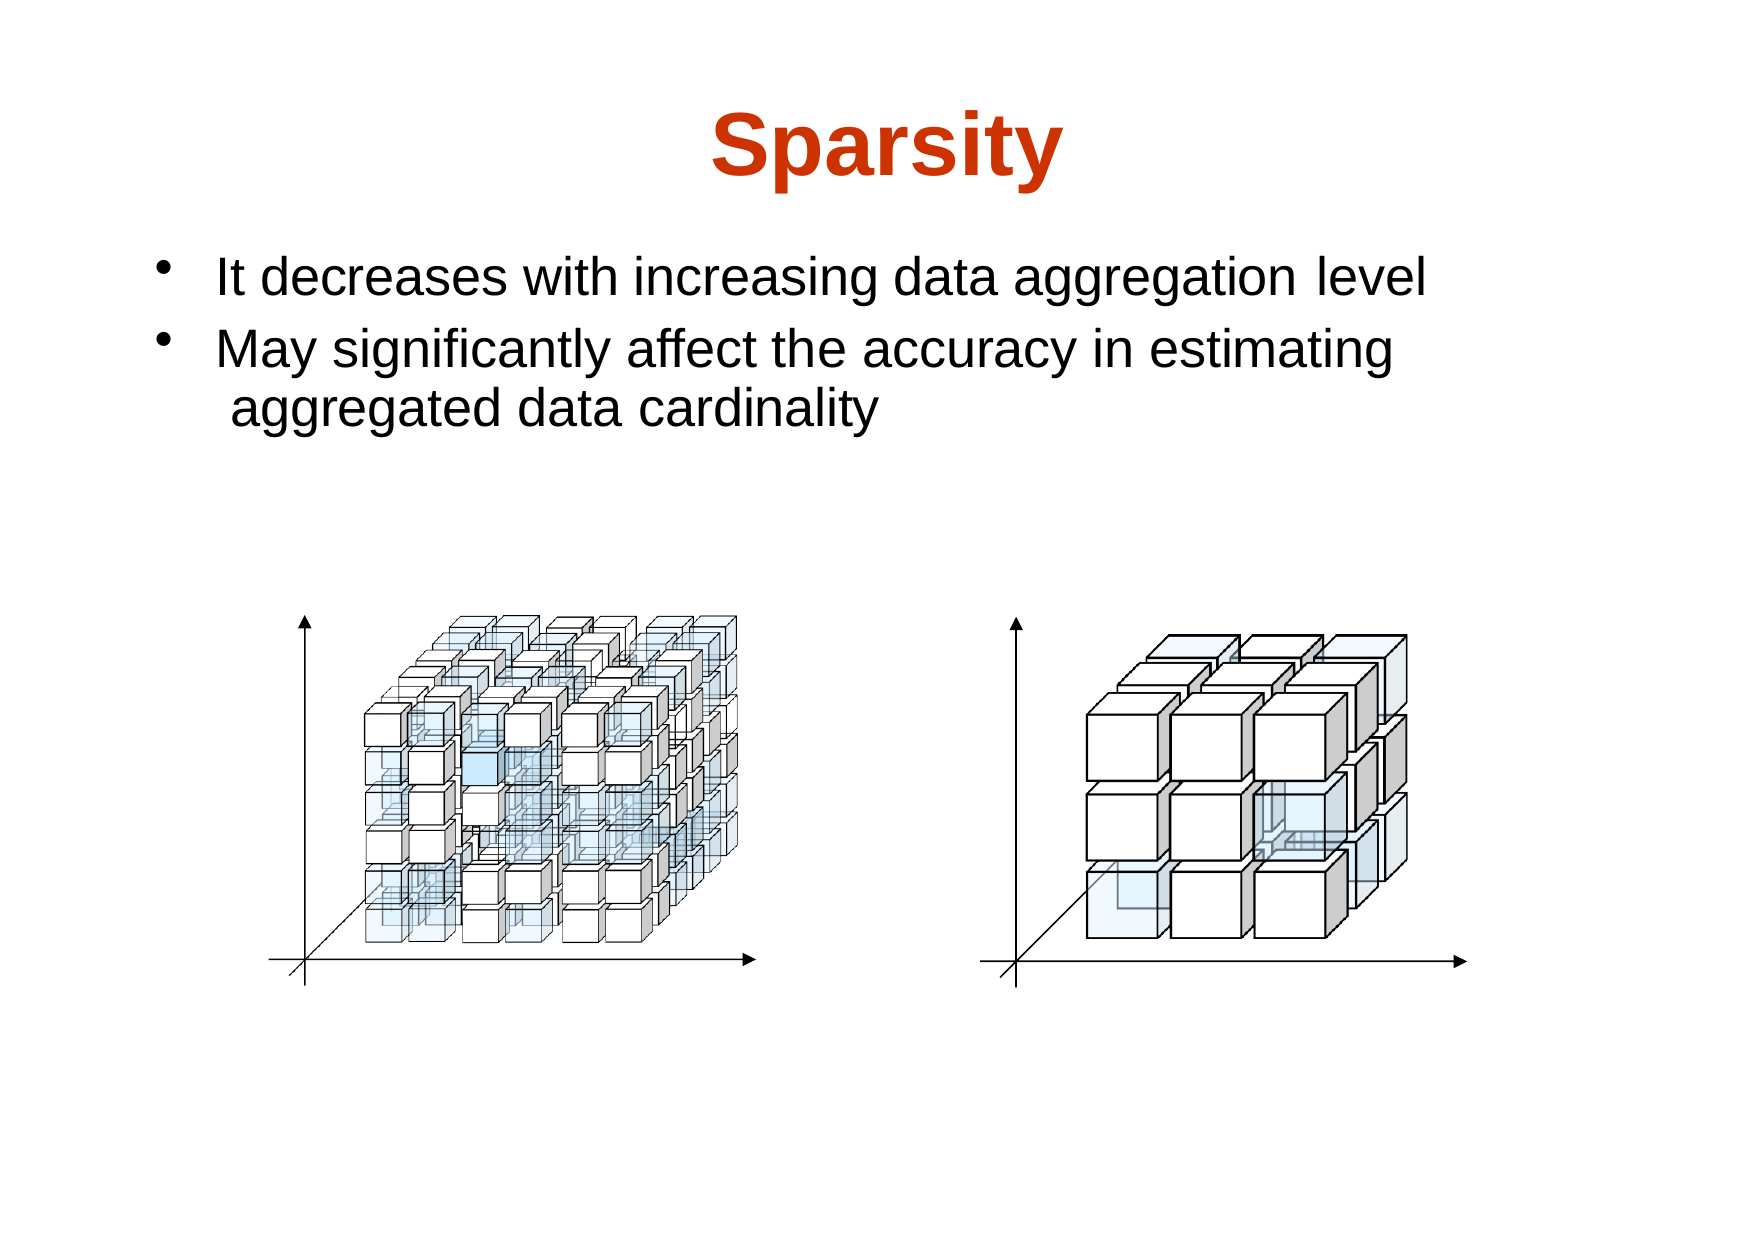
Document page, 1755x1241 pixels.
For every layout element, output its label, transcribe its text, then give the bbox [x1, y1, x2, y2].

title Sparsity [708, 83, 1068, 233]
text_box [268, 614, 1468, 988]
text_box It decreases with increasing data aggregation level May significantly affect the accuracy in estimating aggregated data cardinality [152, 233, 1432, 437]
